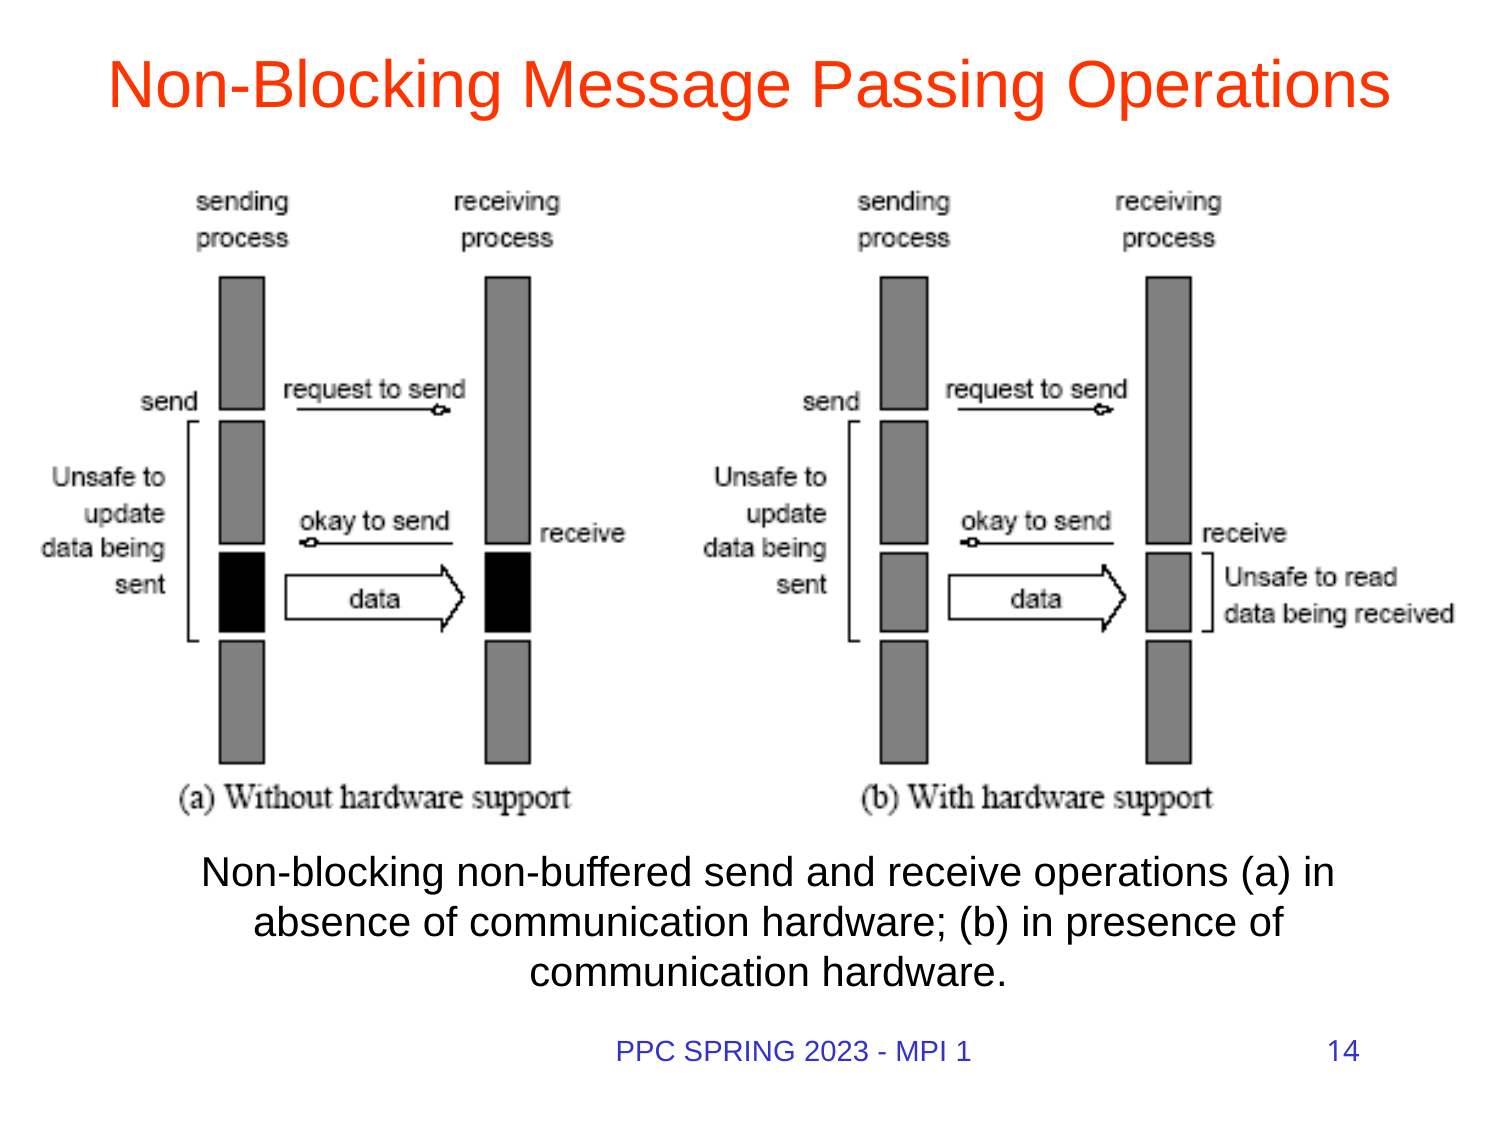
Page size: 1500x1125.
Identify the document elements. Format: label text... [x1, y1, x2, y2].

text_box Non-blocking non-buffered send and receive operations (a) in absence of communication hardware; (b) in presence of communication hardware. [174, 861, 1363, 1003]
slide_number 14 [1224, 1024, 1376, 1101]
title Non-Blocking Message Passing Operations [0, 12, 1500, 150]
footer PPC SPRING 2023 - MPI 1 [387, 1024, 1201, 1101]
picture [0, 172, 1495, 853]
